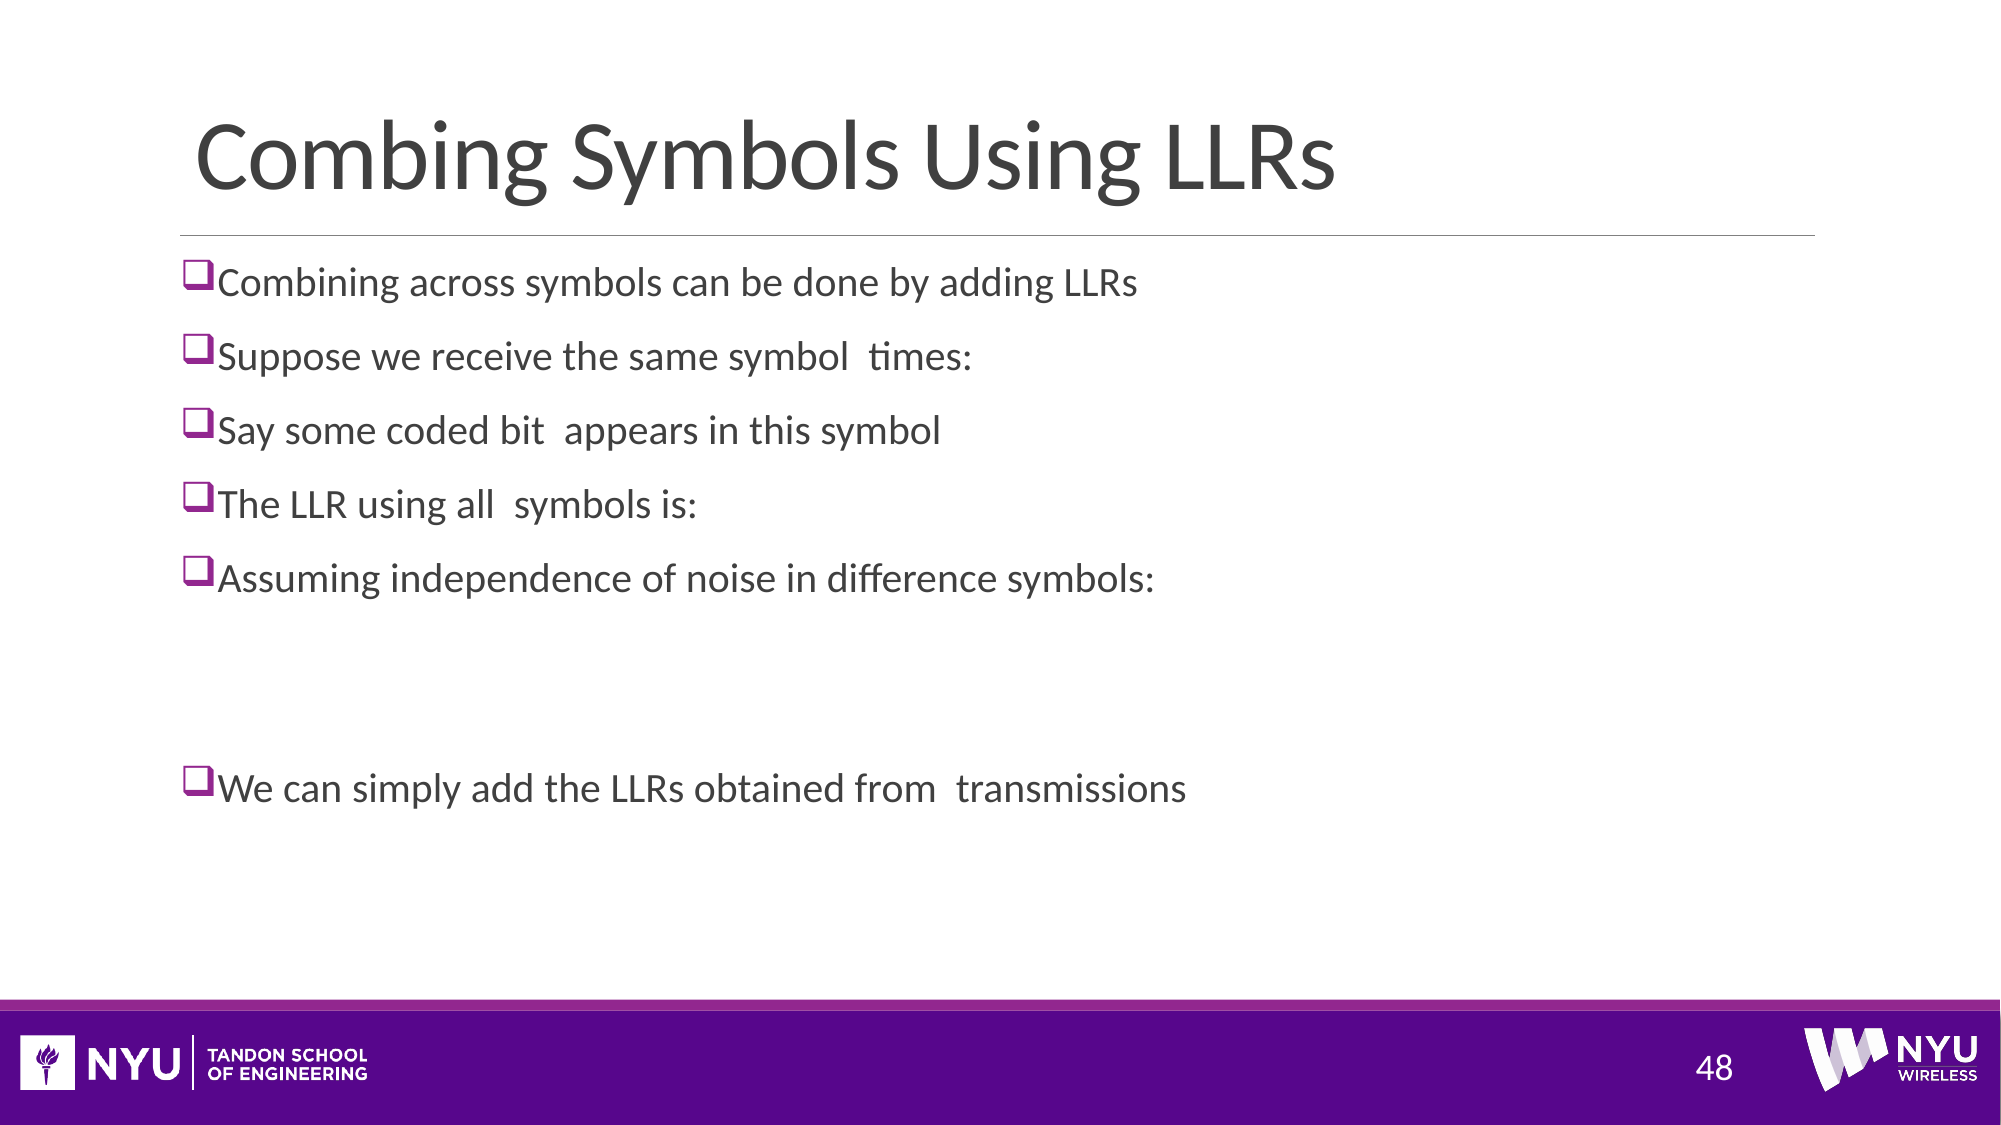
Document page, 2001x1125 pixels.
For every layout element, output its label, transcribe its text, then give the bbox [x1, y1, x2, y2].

title Combing Symbols Using LLRs [180, 47, 1830, 218]
slide_number 48 [1533, 1035, 1749, 1096]
